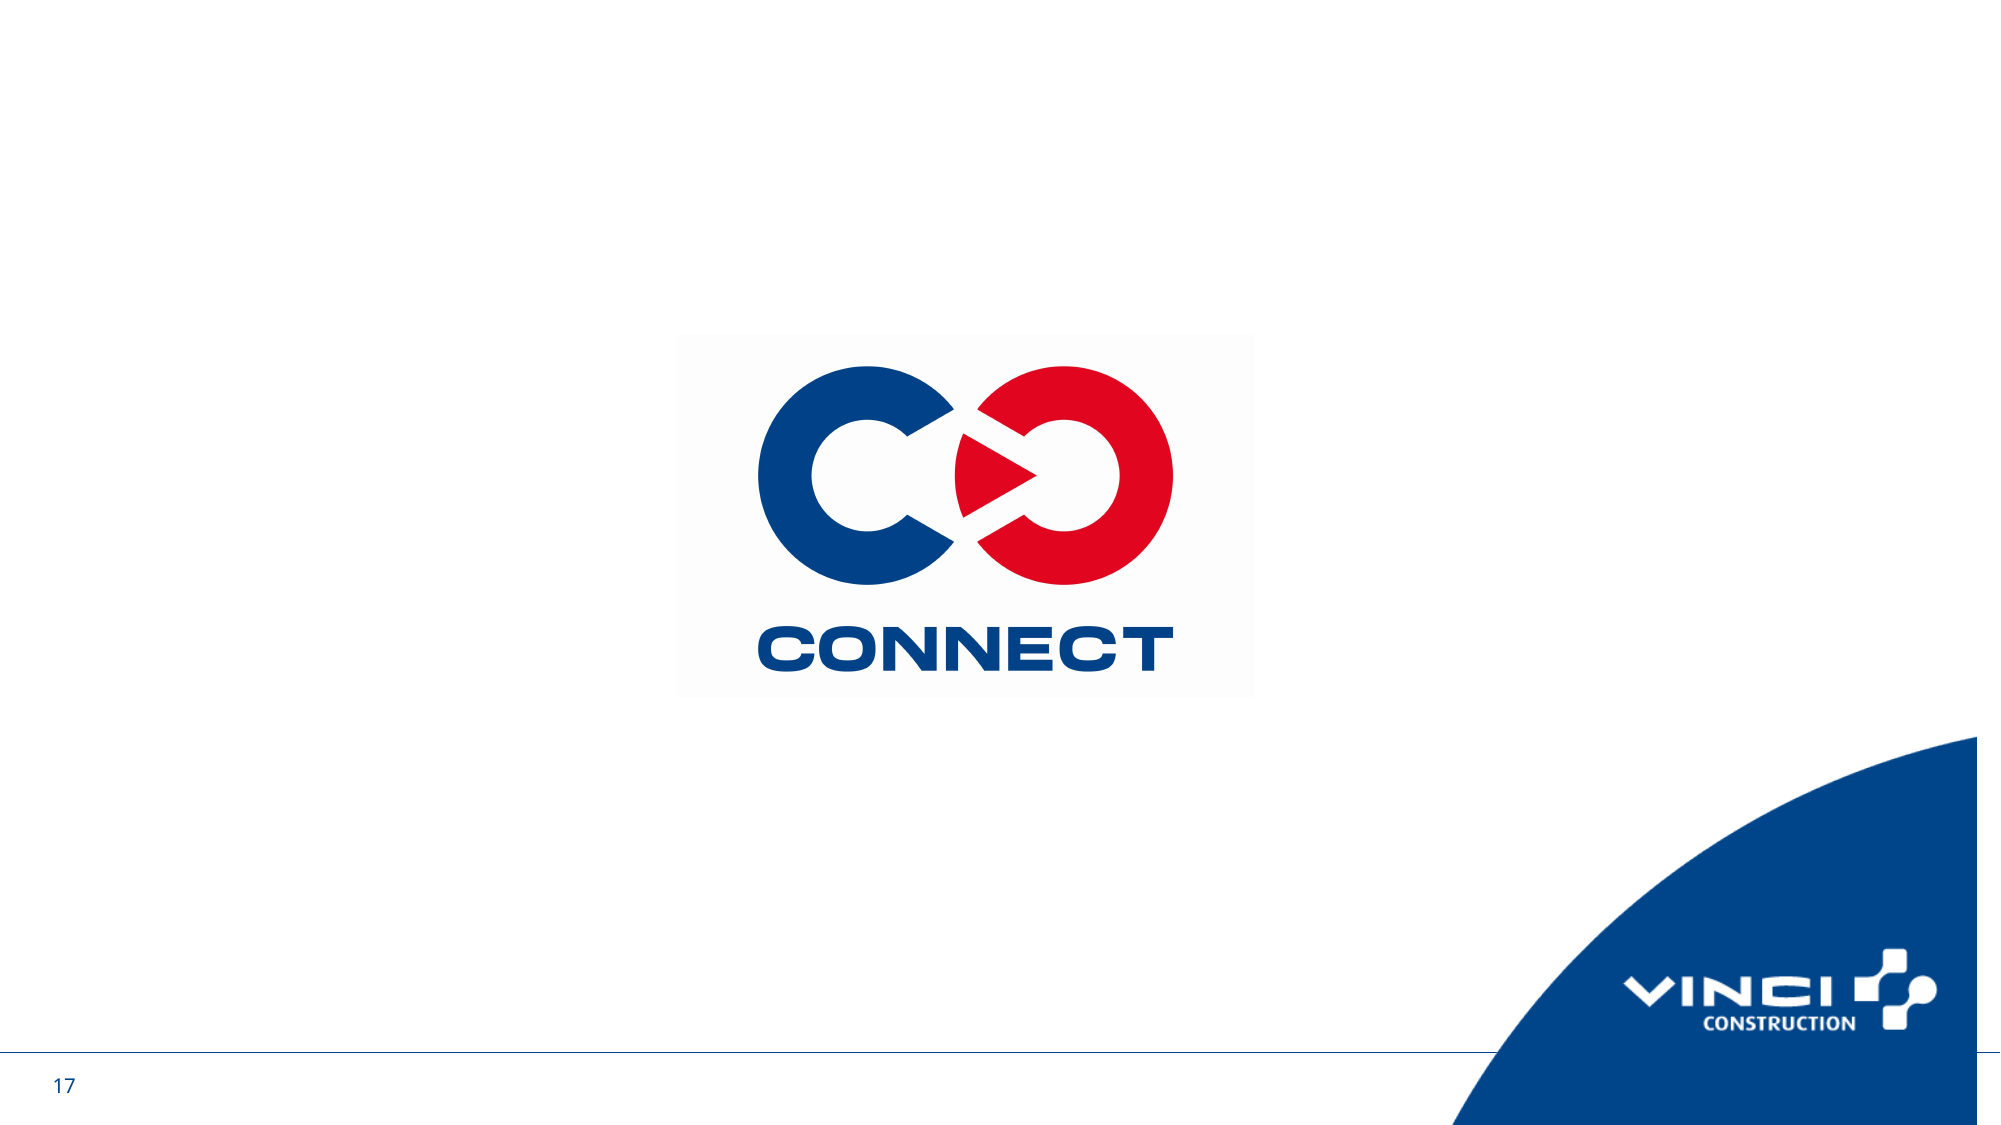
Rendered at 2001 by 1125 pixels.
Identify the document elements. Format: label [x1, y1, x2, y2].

picture [676, 335, 1255, 697]
picture [1377, 633, 1977, 1125]
